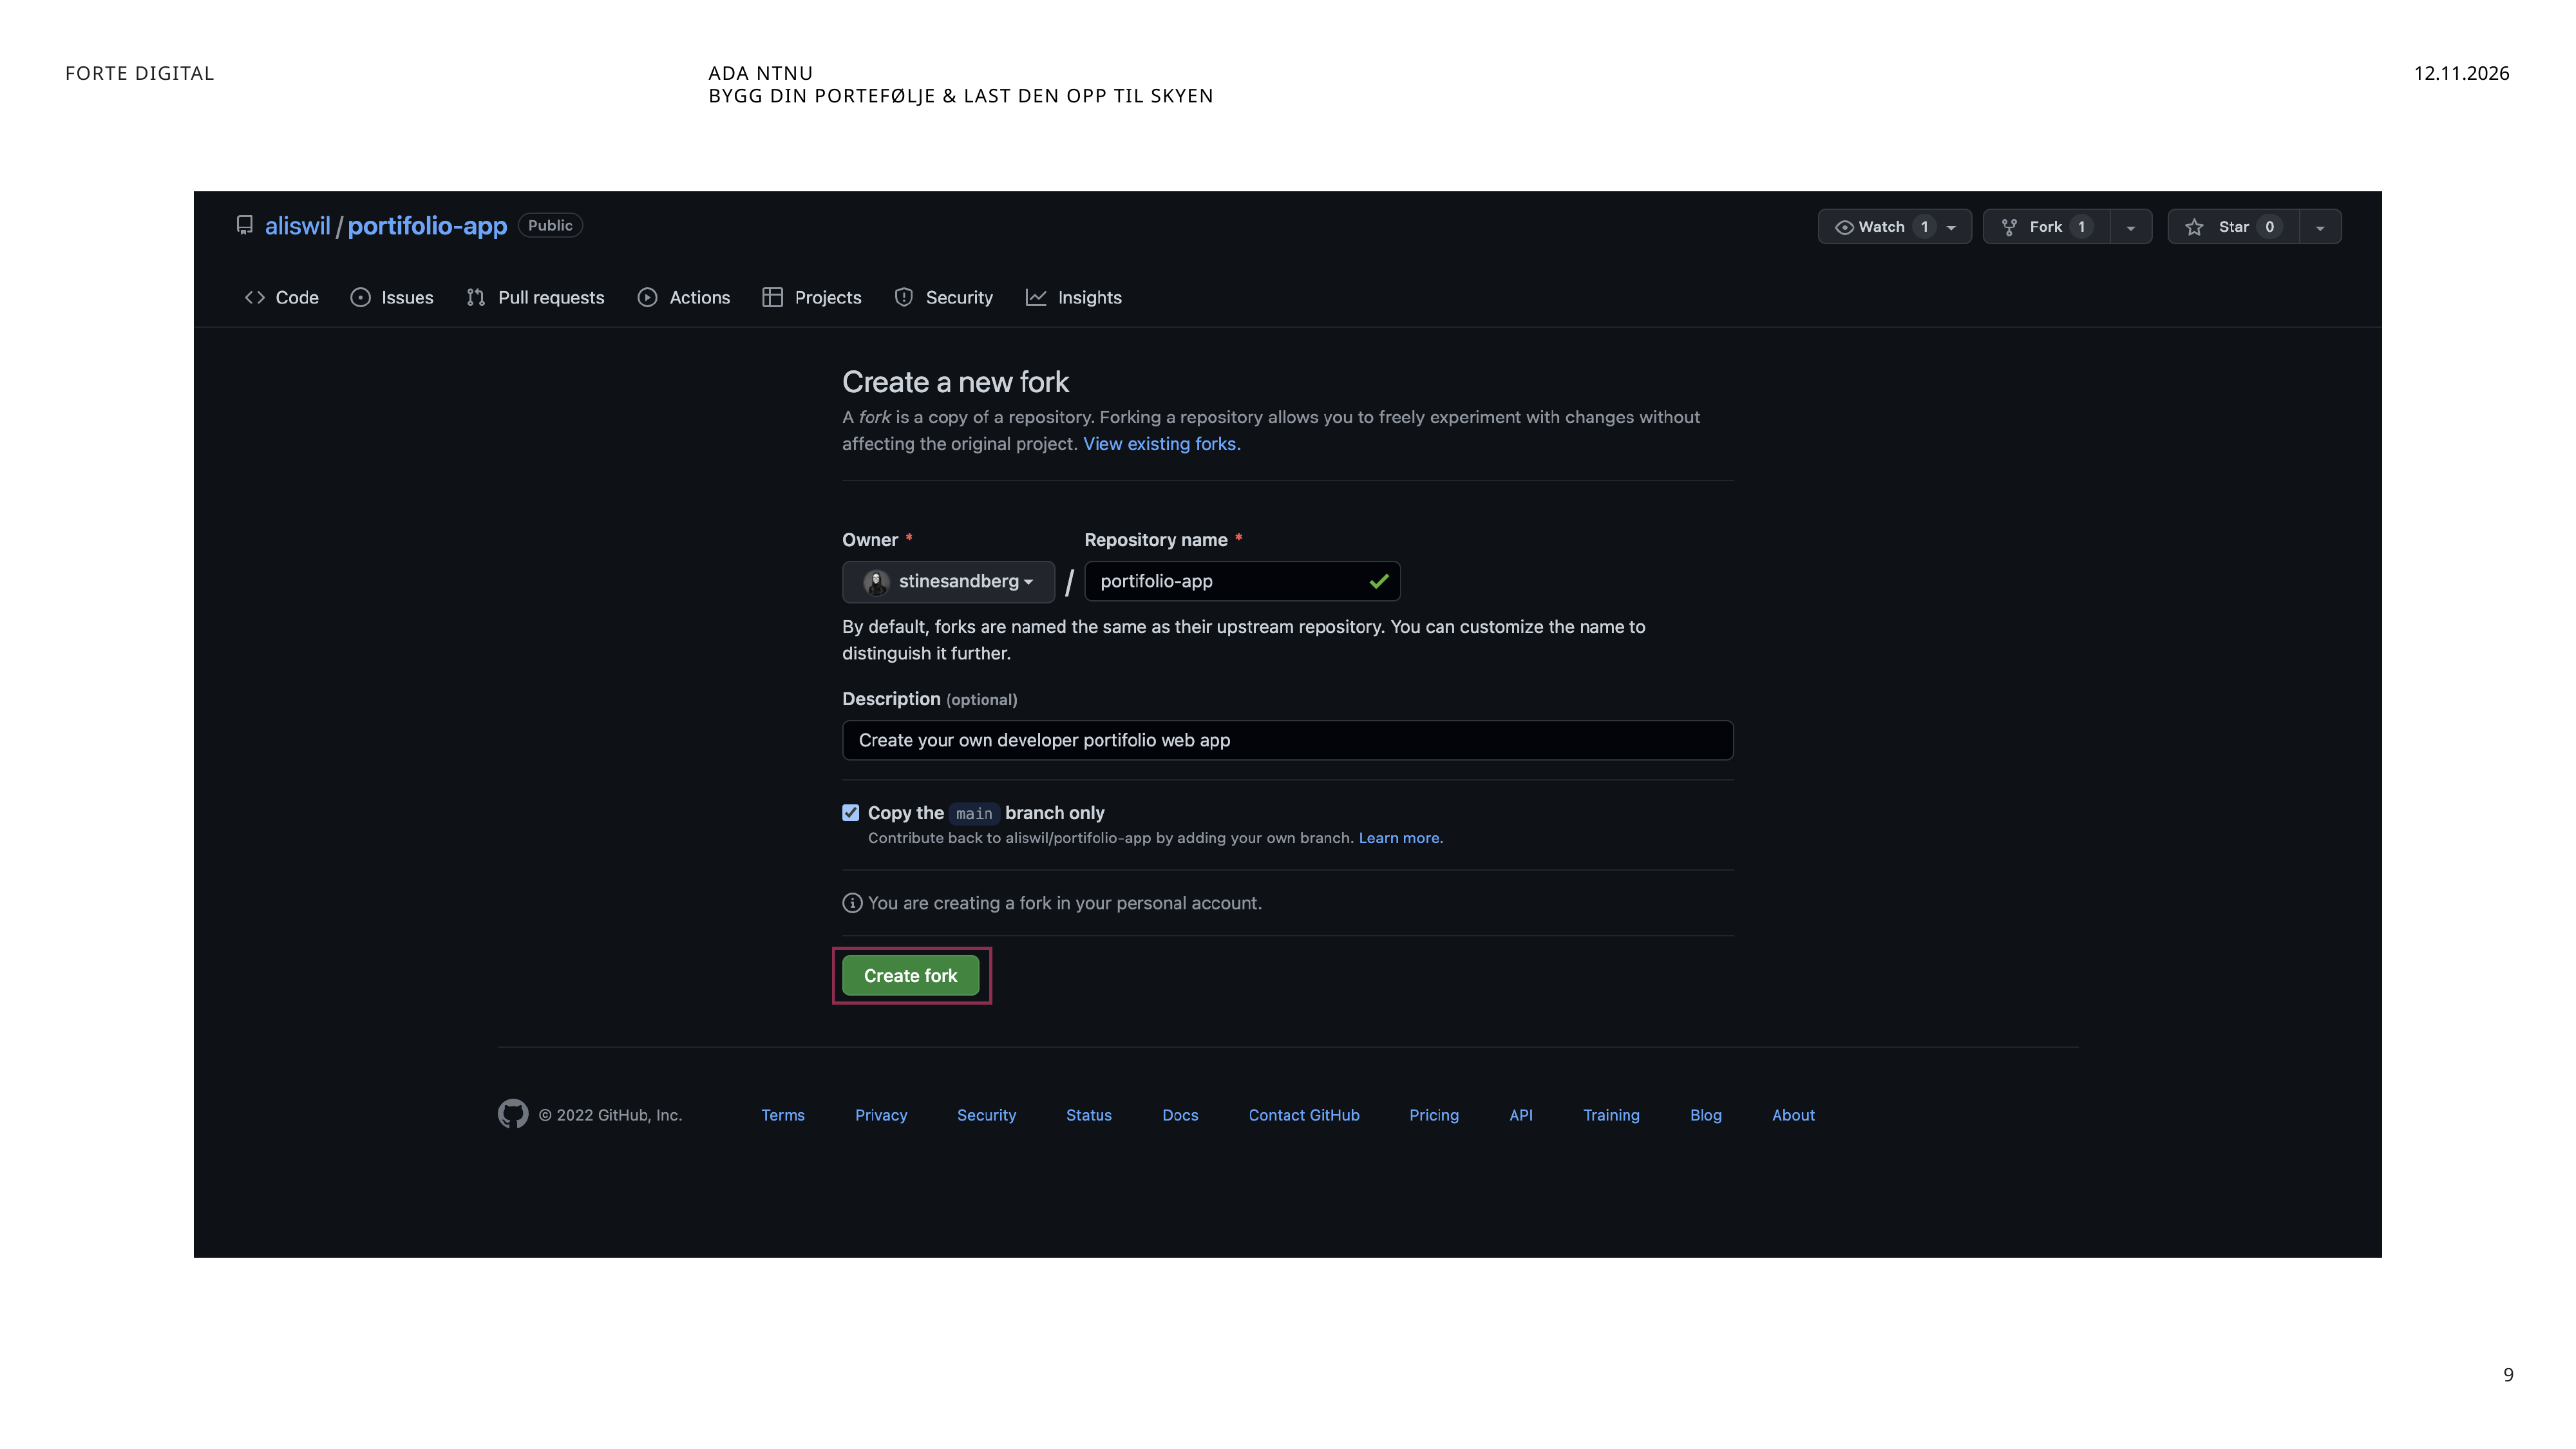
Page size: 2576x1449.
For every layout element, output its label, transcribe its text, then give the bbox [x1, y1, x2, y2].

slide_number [2397, 61, 2510, 83]
list ADA NTNU Bygg din portefølje & Last den opp til skyen [708, 61, 1812, 108]
picture [193, 191, 2383, 1258]
slide_number 9 [2488, 1367, 2515, 1389]
